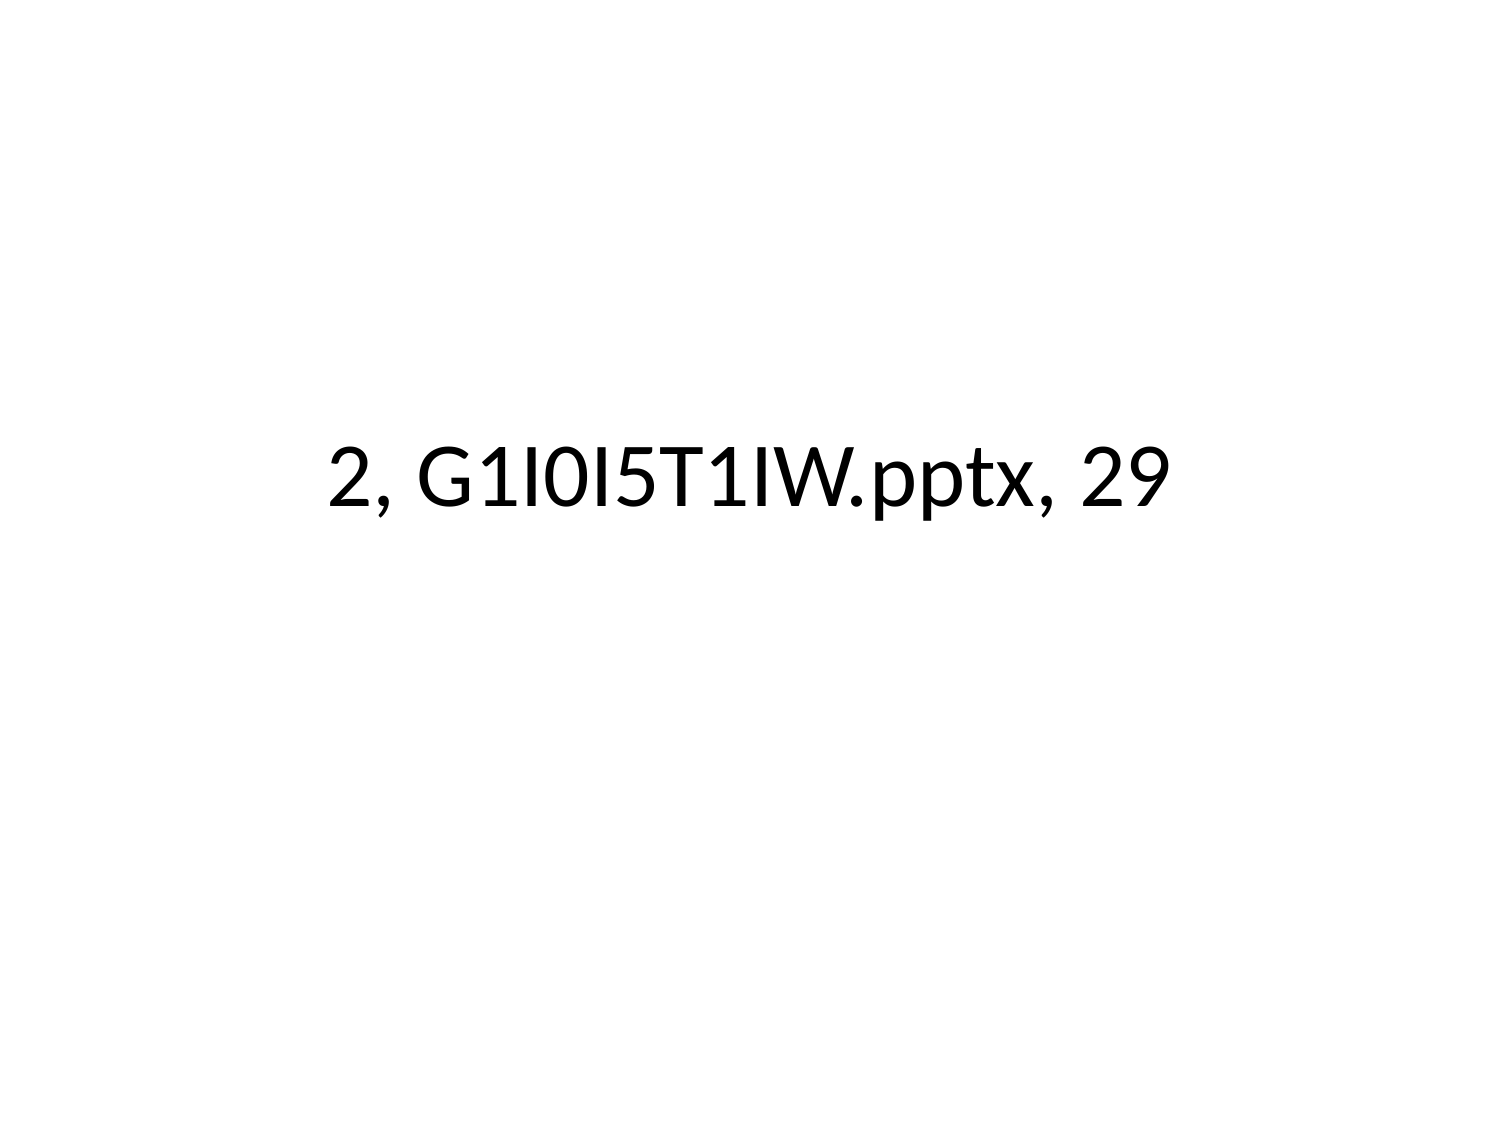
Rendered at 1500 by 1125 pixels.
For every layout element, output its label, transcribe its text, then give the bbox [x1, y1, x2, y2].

title 2, G1I0I5T1IW.pptx, 29 [112, 349, 1388, 591]
